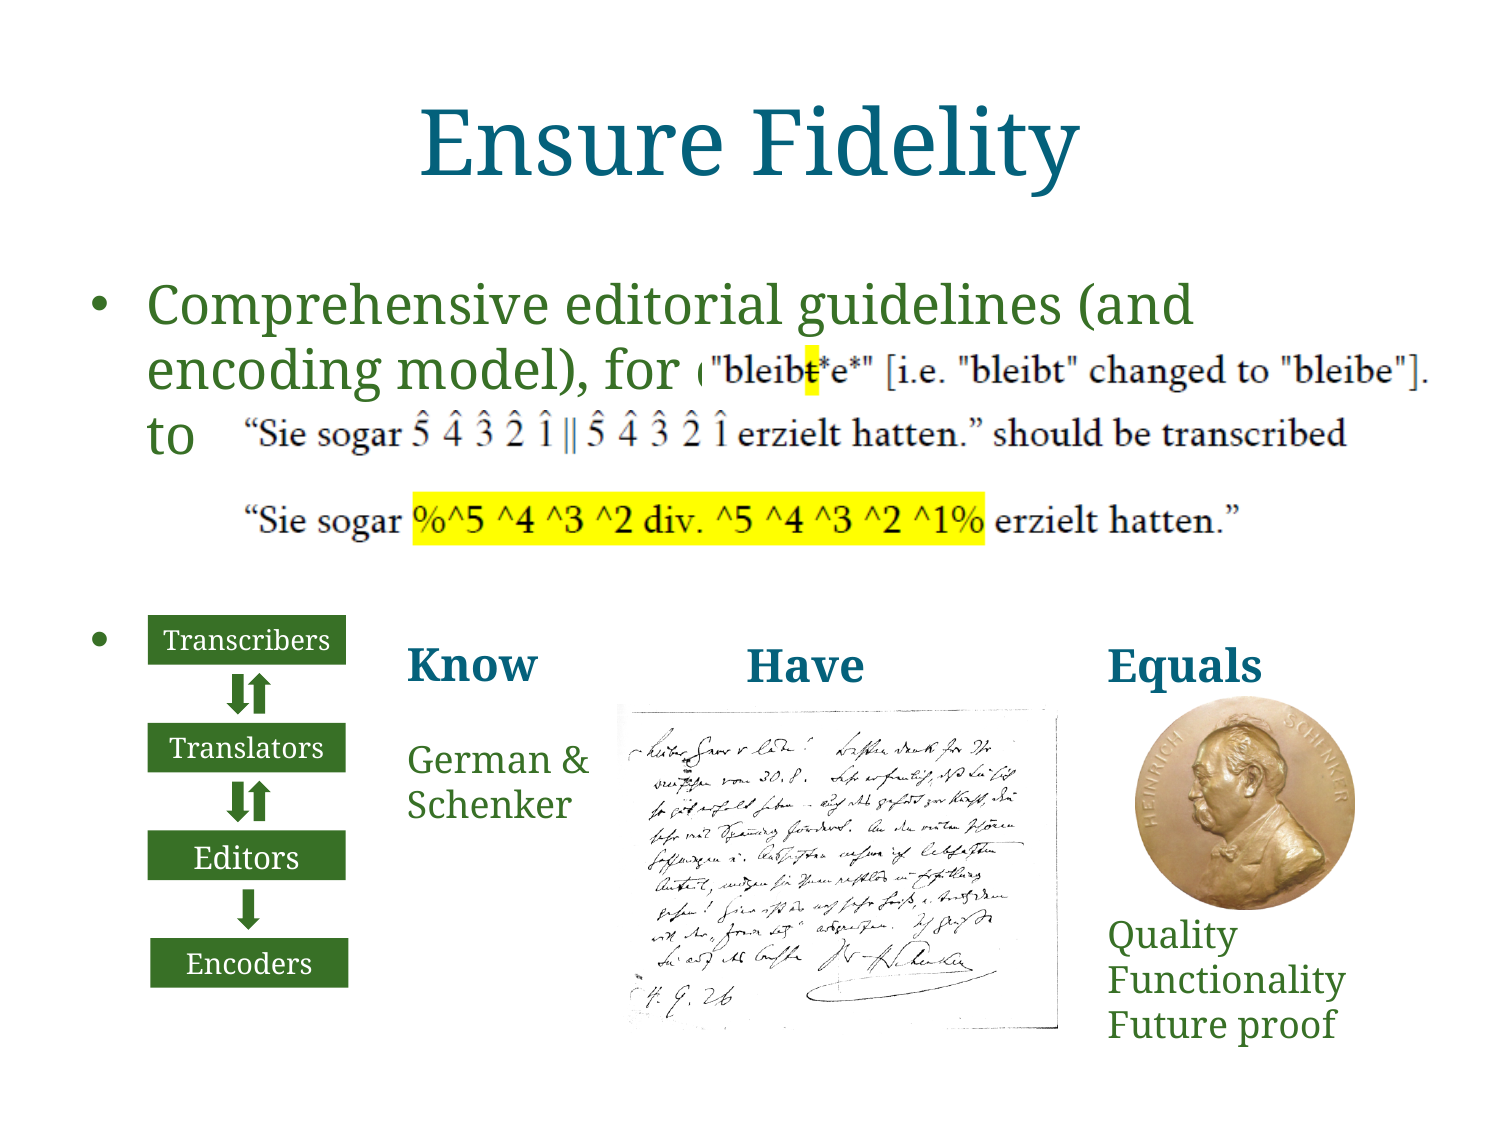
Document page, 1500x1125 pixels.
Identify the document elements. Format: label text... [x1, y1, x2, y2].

title Ensure Fidelity [75, 45, 1425, 233]
list Comprehensive editorial guidelines (and encoding model), for cases from to [75, 262, 1425, 1005]
picture [229, 410, 1370, 563]
picture [1135, 696, 1356, 910]
picture [702, 344, 1436, 399]
text_box Equals Quality Functionality Future proof [1092, 628, 1424, 1054]
picture [616, 703, 1058, 1036]
text_box Have [731, 628, 892, 699]
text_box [147, 614, 349, 988]
text_box Know German & Schenker [392, 628, 615, 879]
